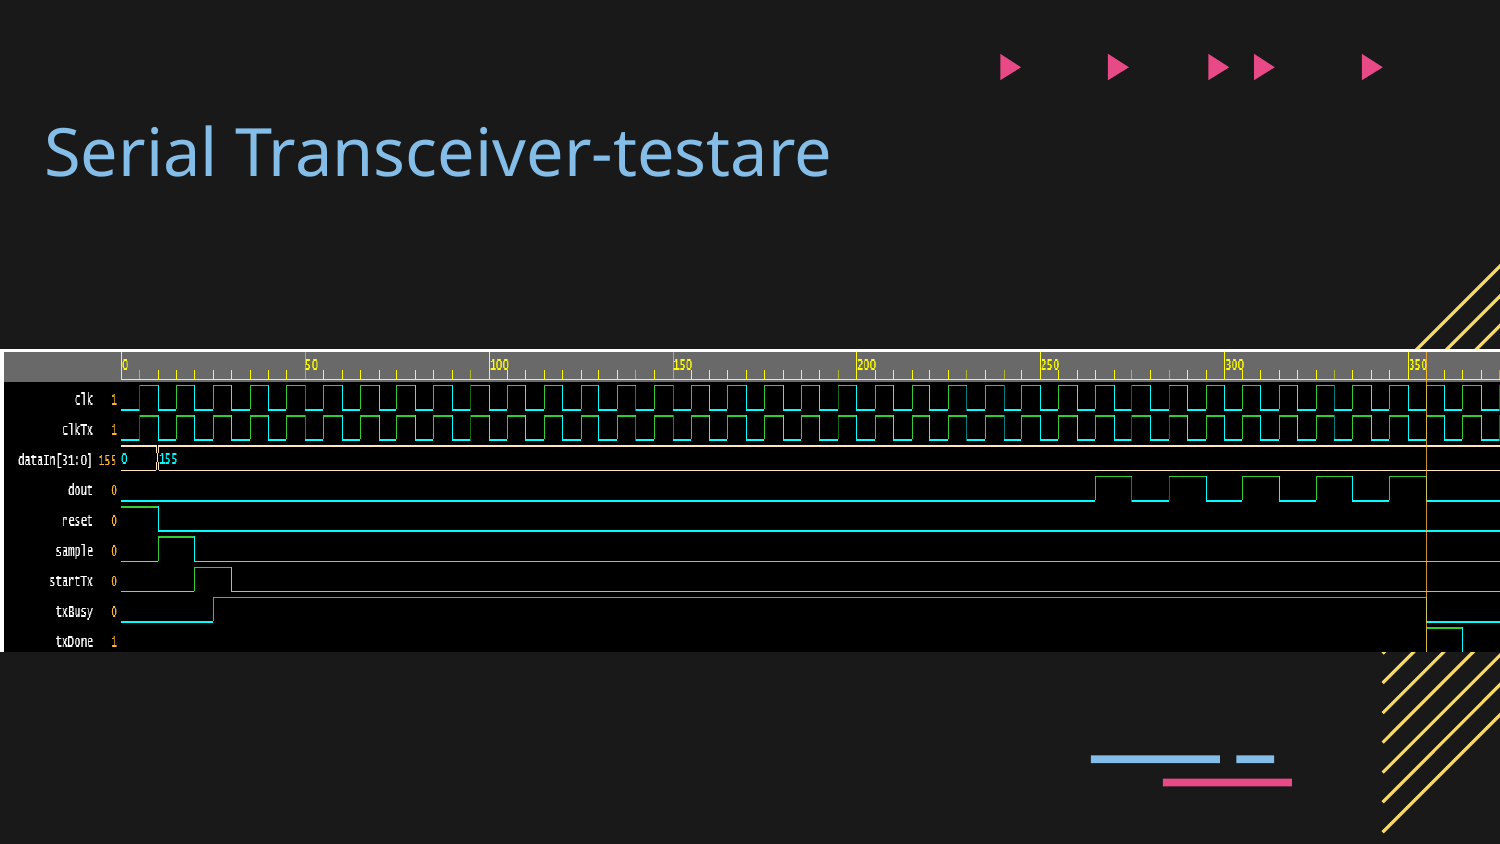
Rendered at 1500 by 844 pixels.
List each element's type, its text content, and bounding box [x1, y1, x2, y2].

title Serial Transceiver-testare [29, 71, 1053, 229]
picture [0, 349, 1500, 652]
